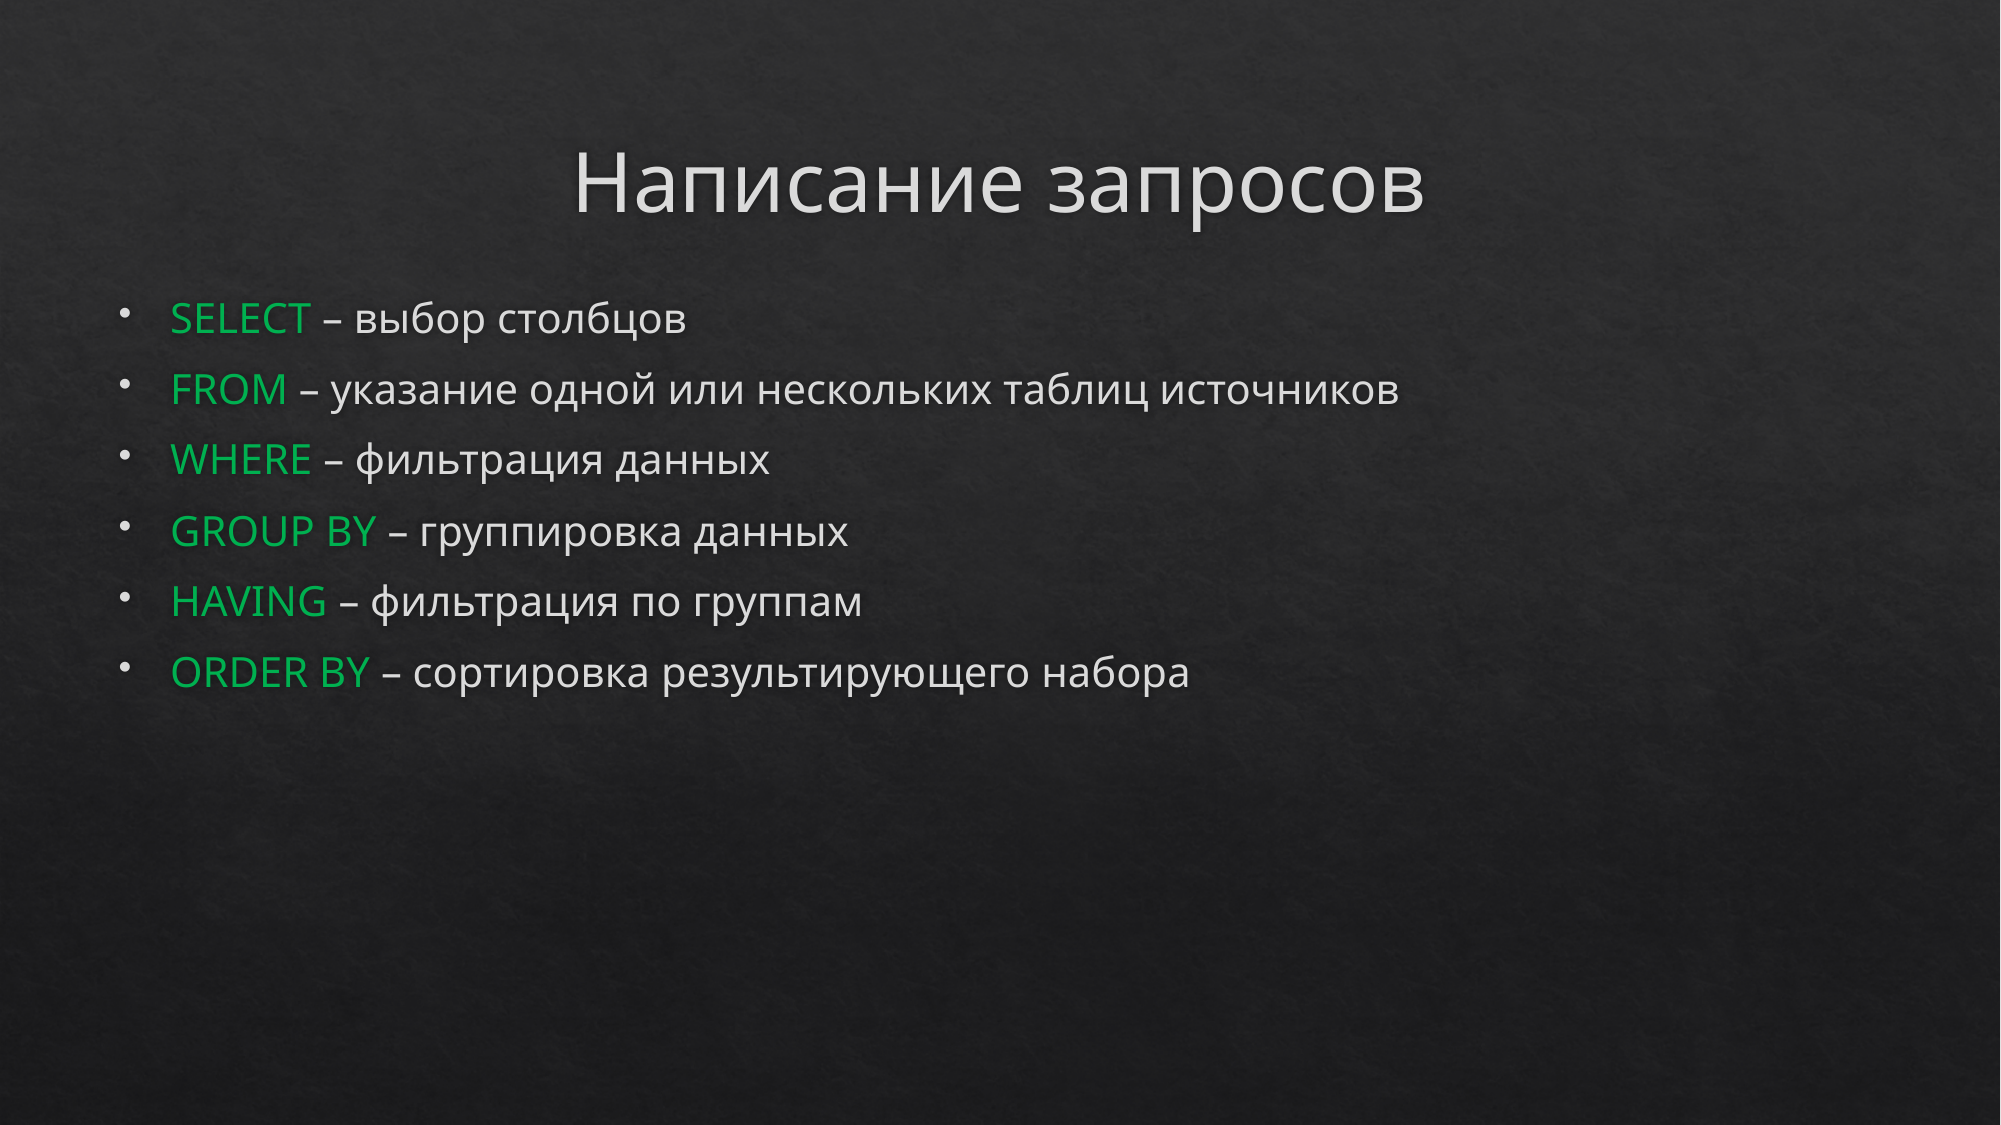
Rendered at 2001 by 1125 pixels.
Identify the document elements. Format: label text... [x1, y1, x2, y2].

title Написание запросов [149, 99, 1849, 260]
list SELECT – выбор столбцов FROM – указание одной или нескольких таблиц источников WHERE – фильтрация данных GROUP BY – группировка данных HAVING – фильтрация по группам ORDER BY – сортировка результирующего набора [98, 284, 1918, 747]
